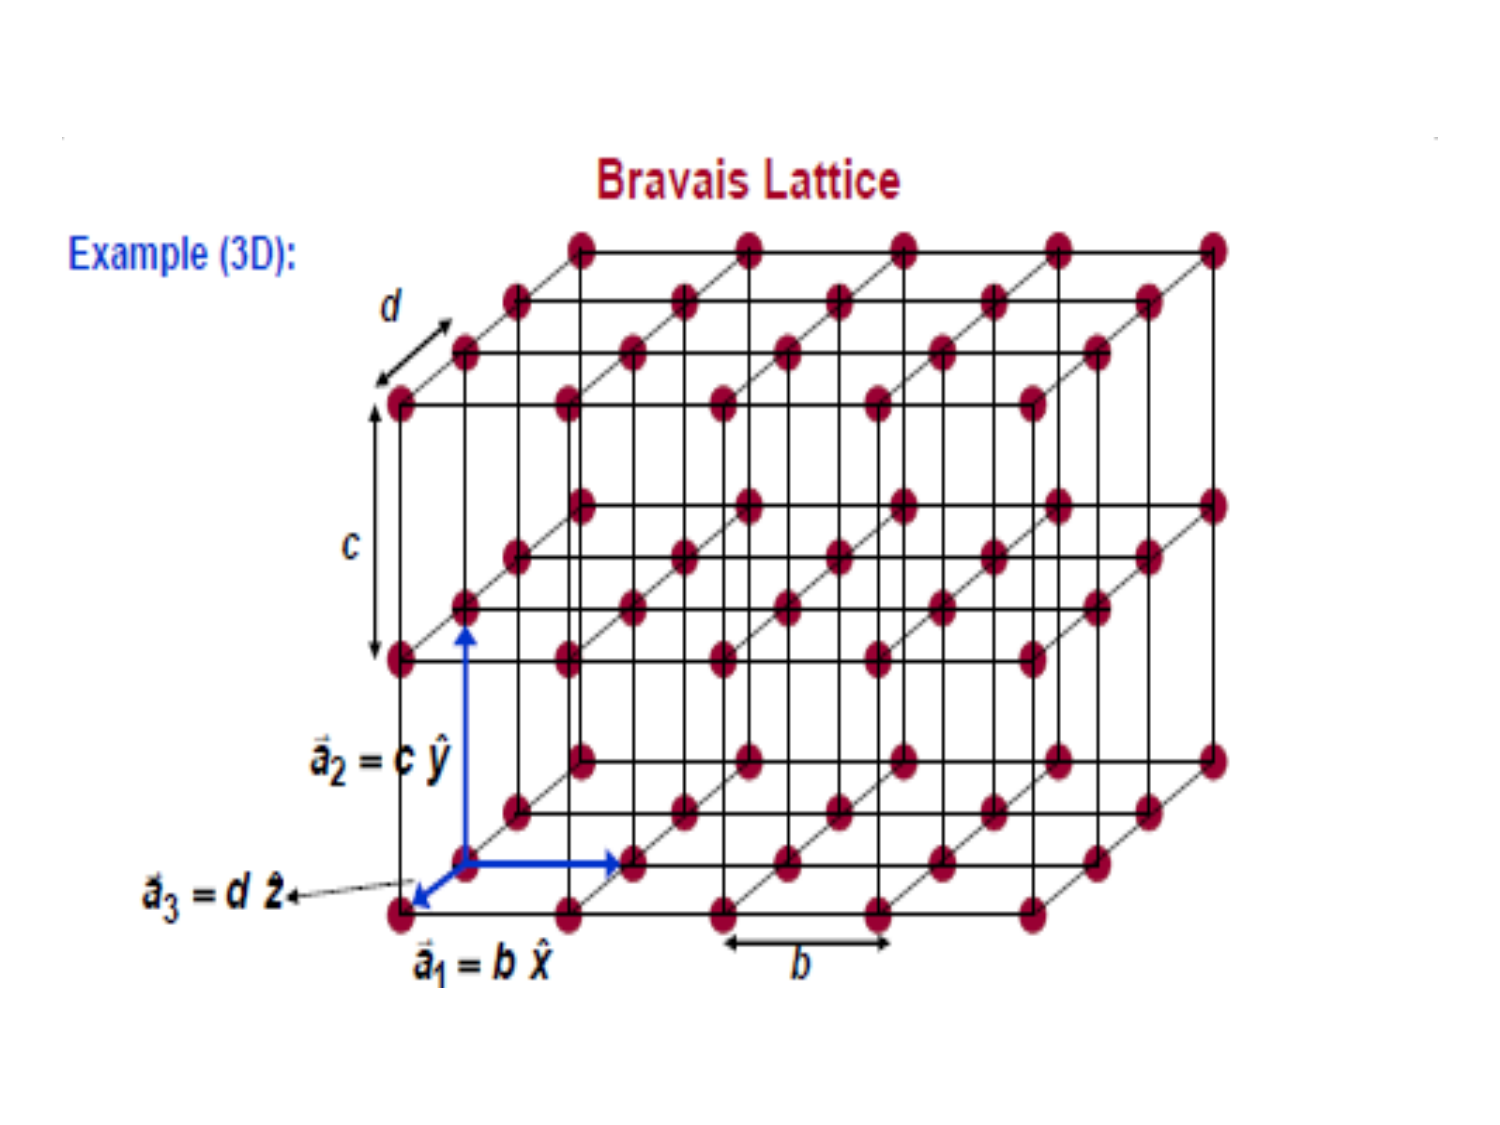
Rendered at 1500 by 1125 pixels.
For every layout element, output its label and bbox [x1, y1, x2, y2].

picture [62, 137, 1438, 988]
